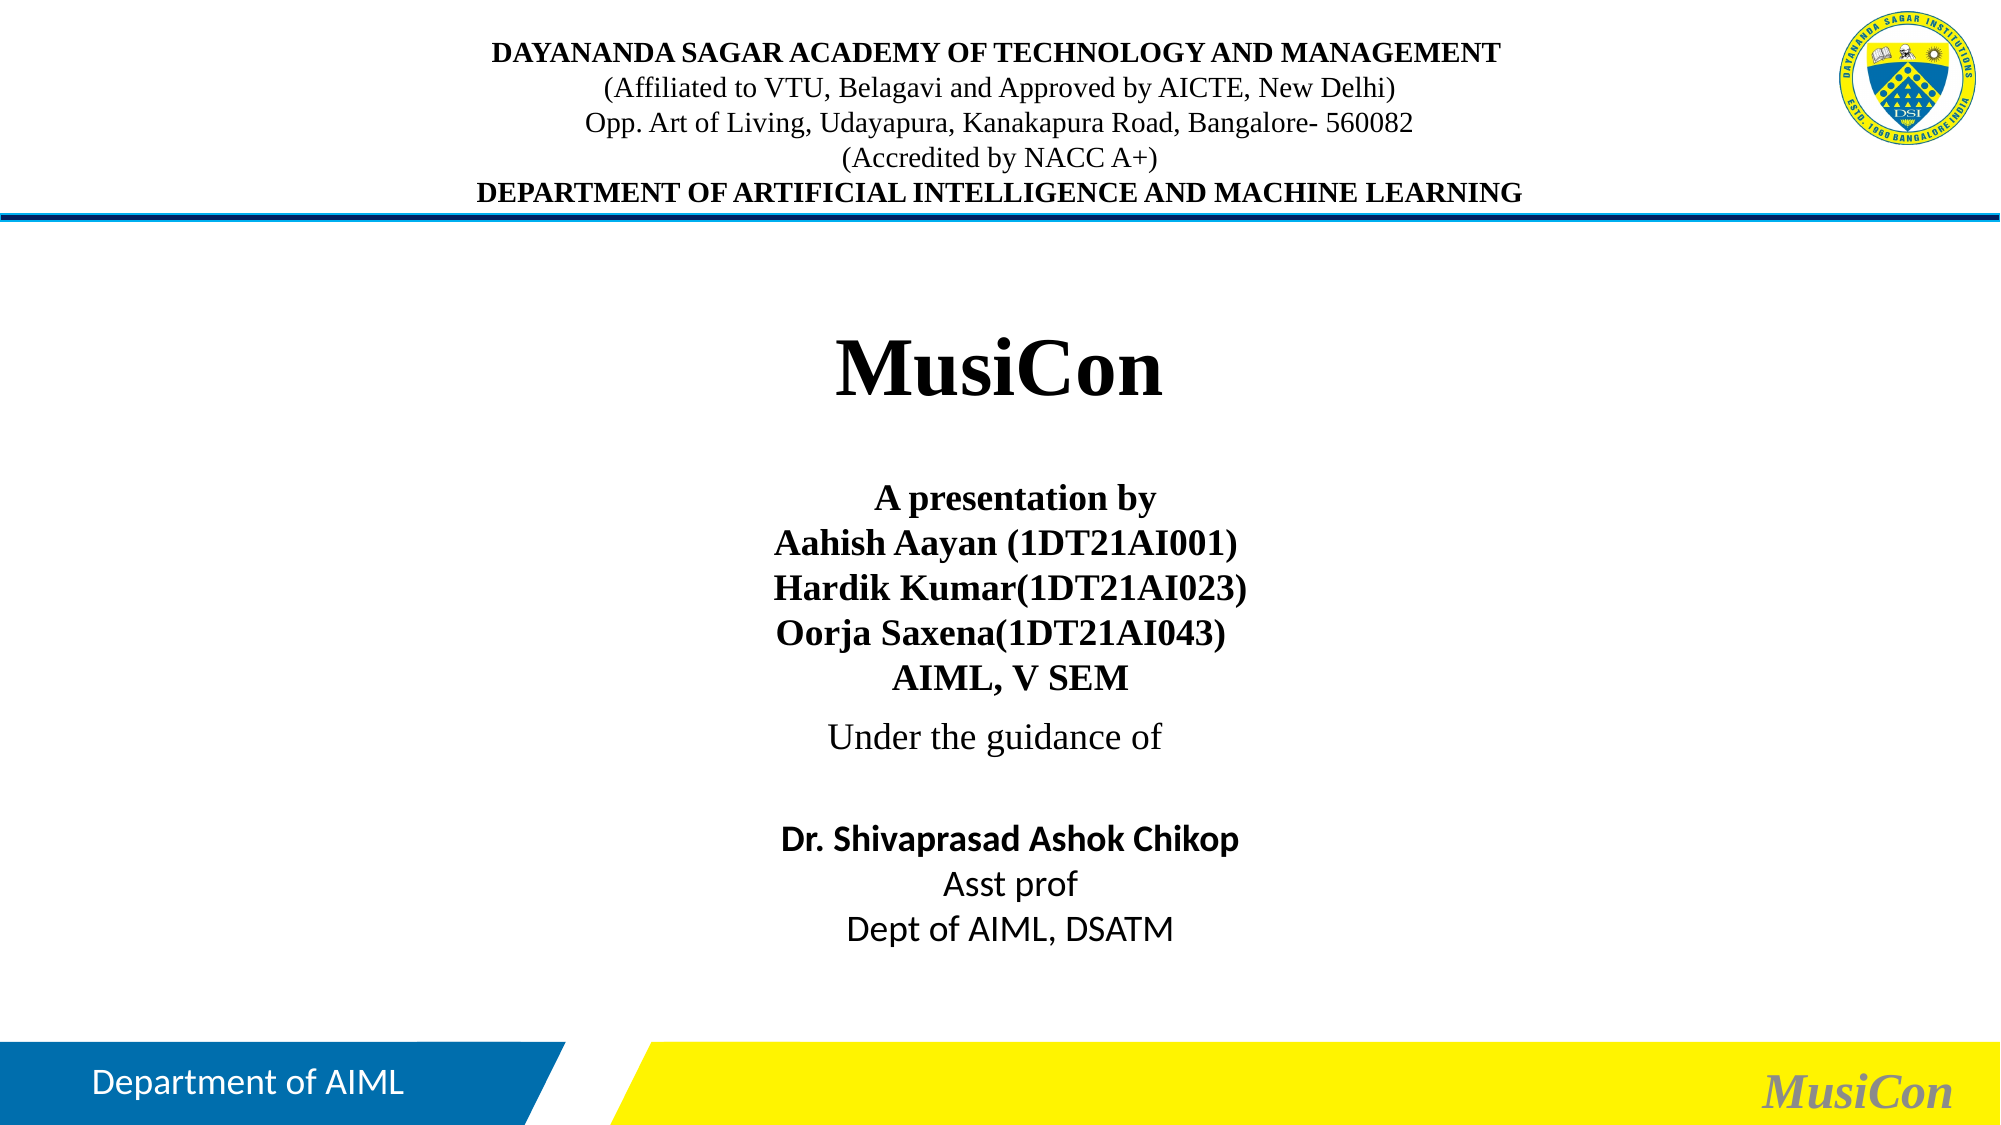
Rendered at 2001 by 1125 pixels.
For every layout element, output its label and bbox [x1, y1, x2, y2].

text_box [0, 11, 2000, 1125]
